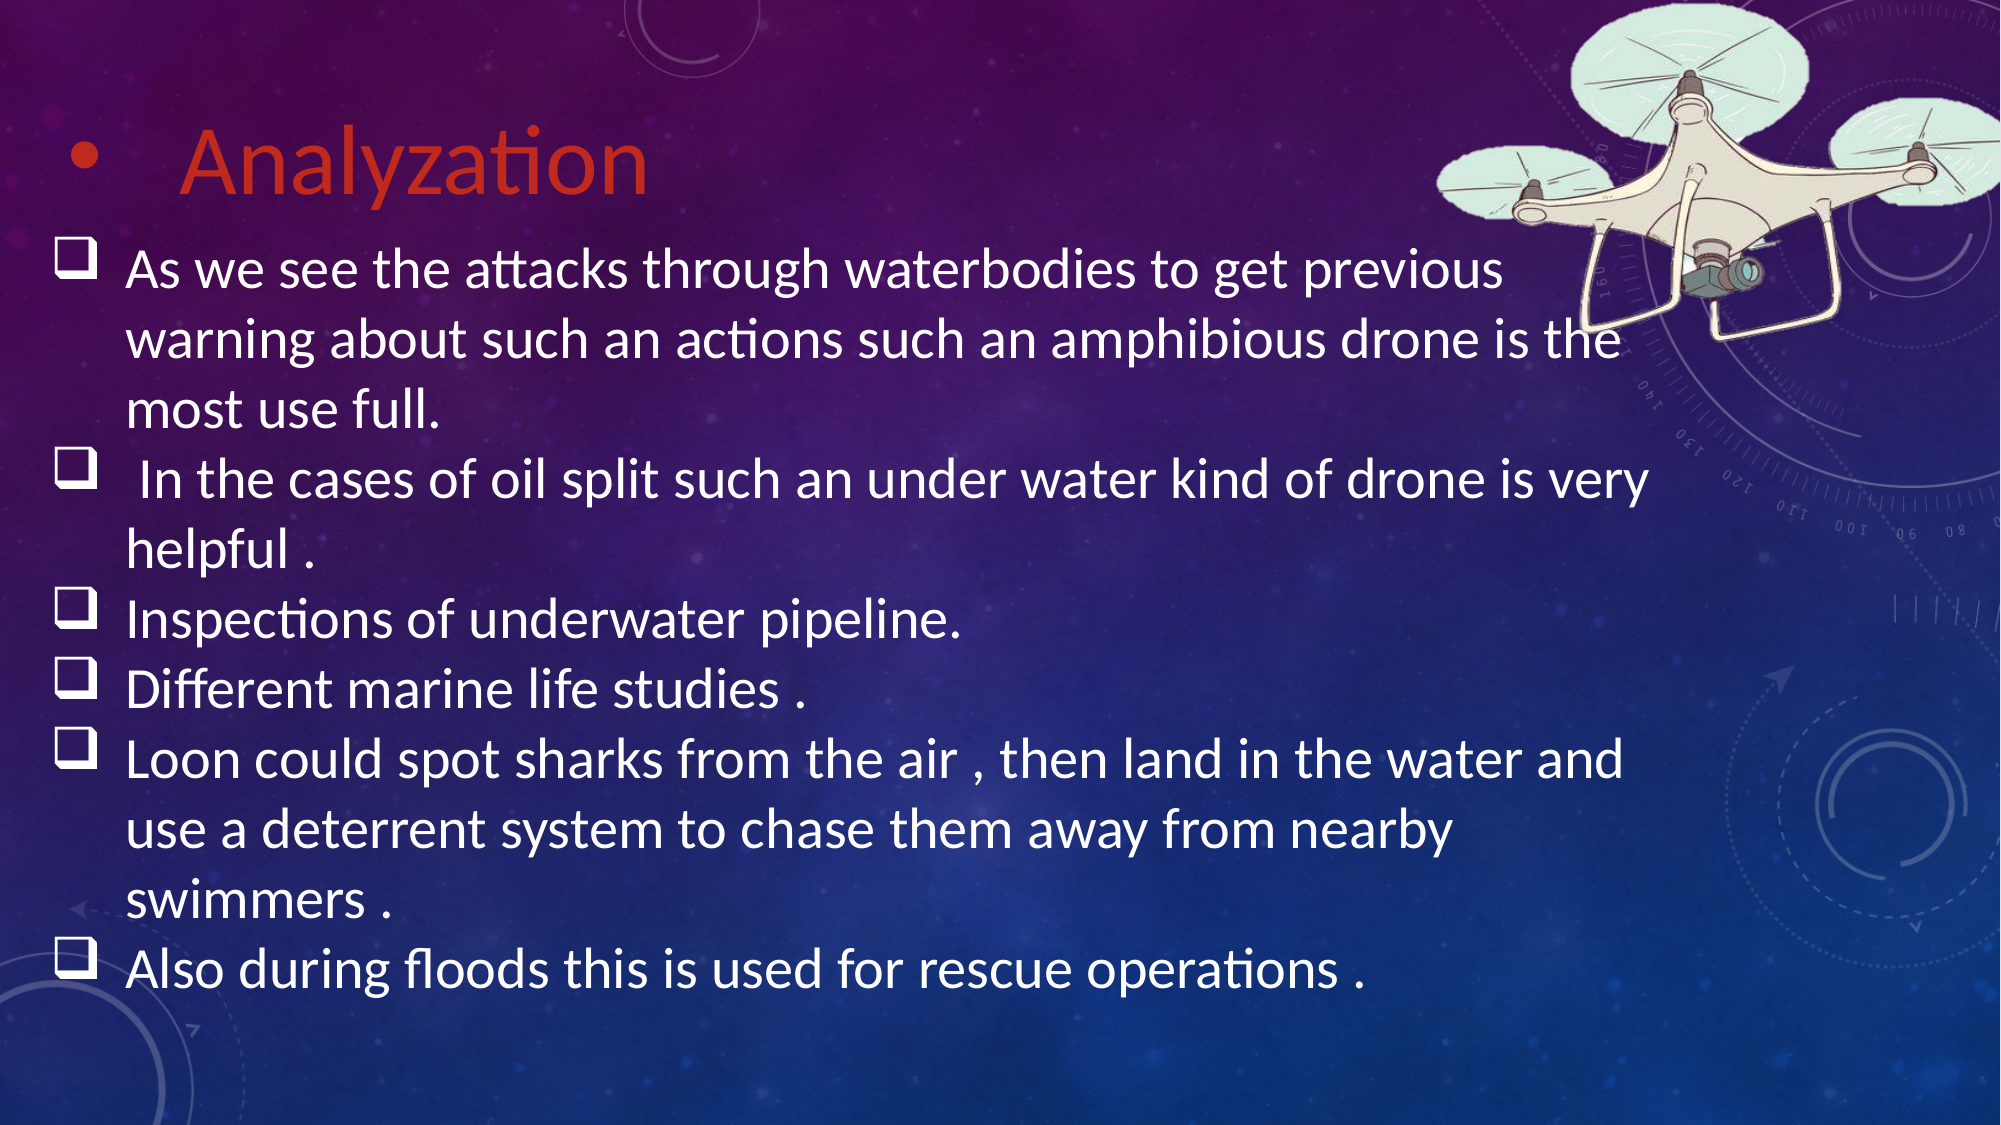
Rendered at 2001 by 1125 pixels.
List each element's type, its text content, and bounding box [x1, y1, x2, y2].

picture [0, 0, 2001, 1125]
text_box As we see the attacks through waterbodies to get previous warning about such an actions such an amphibious drone is the most use full. In the cases of oil split such an under water kind of drone is very helpful . Inspections of underwater pipeline. Different marine life studies . Loon could spot sharks from the air , then land in the water and use a deterrent system to chase them away from nearby swimmers . Also during floods this is used for rescue operations . [35, 223, 1684, 1078]
text_box Analyzation [52, 87, 1144, 222]
